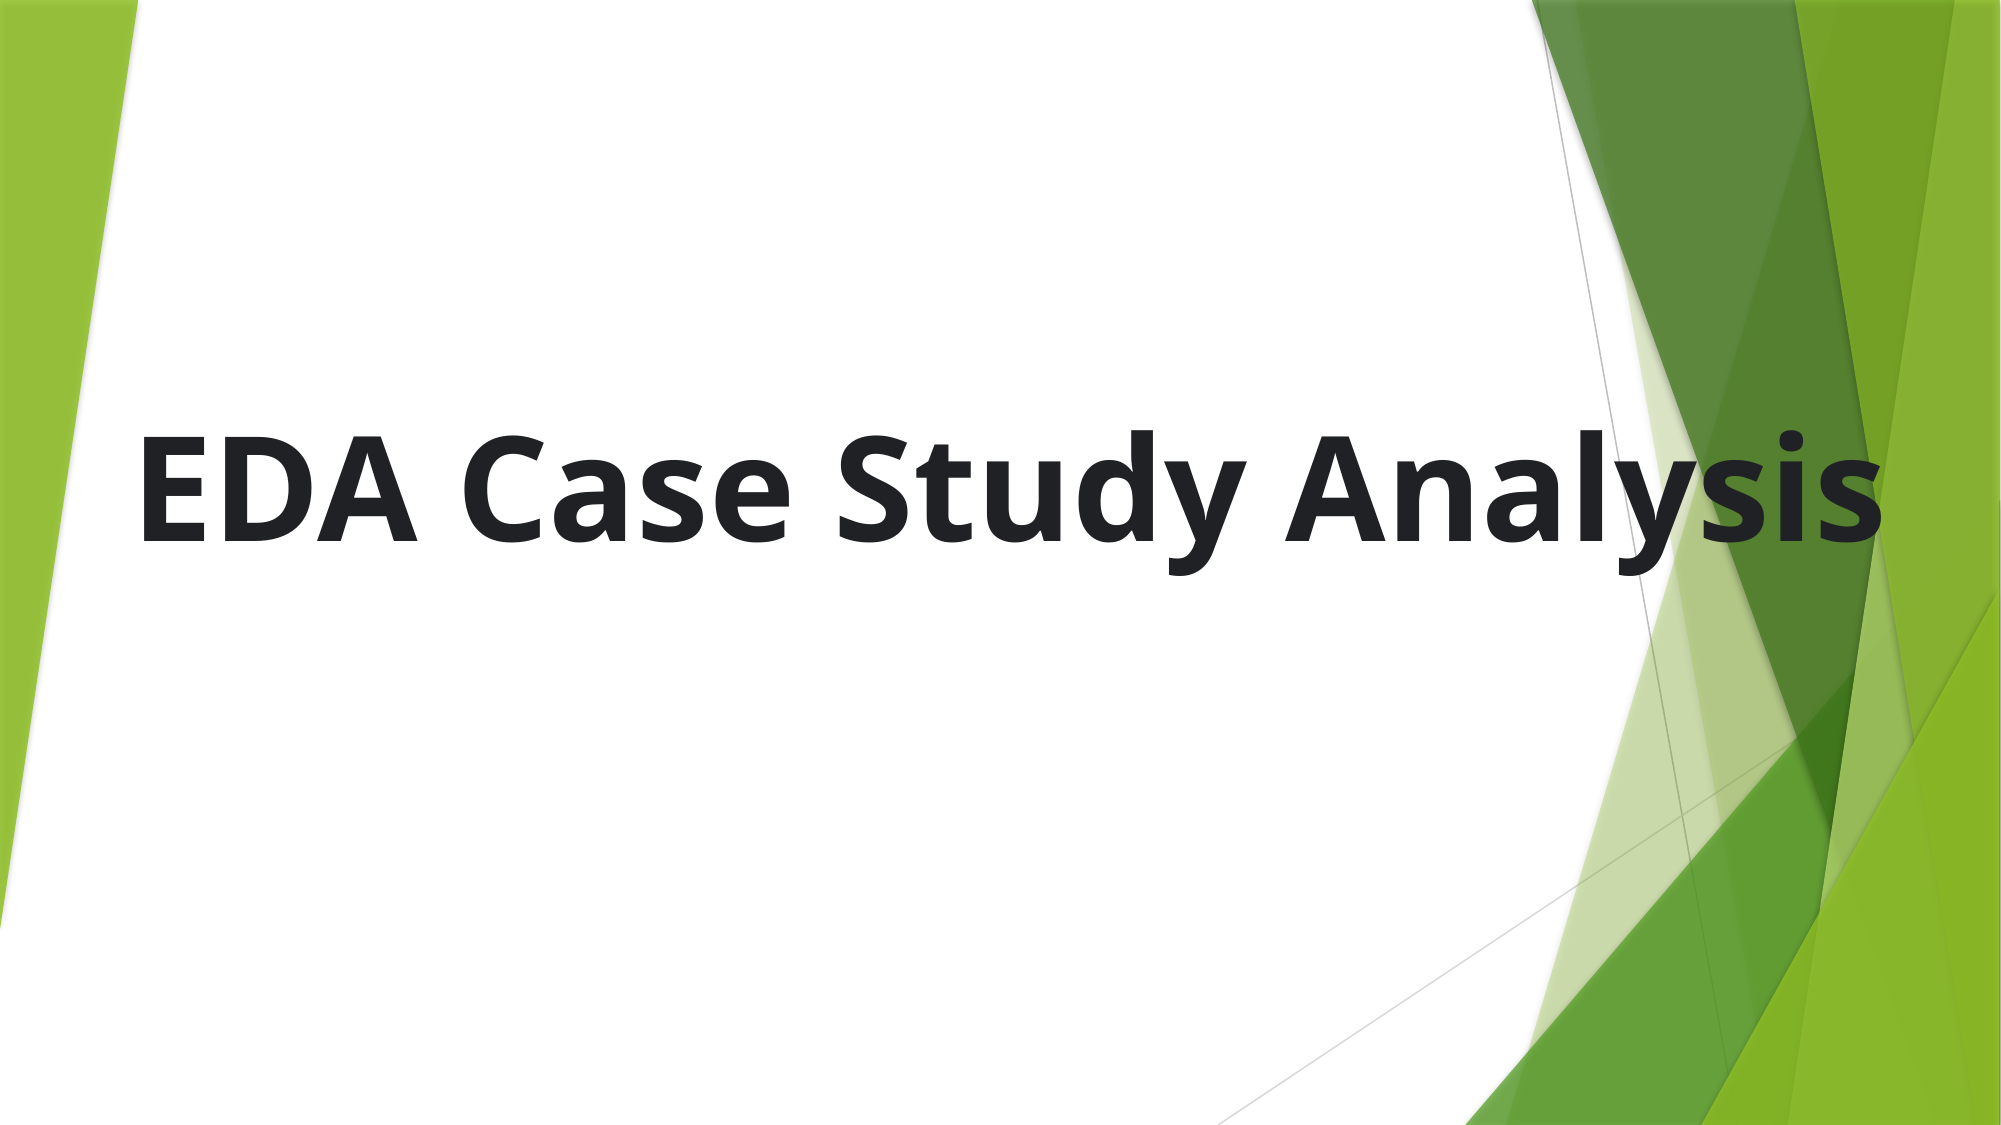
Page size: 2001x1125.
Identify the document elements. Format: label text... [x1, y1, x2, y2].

text_box EDA Case Study Analysis [116, 388, 1903, 579]
